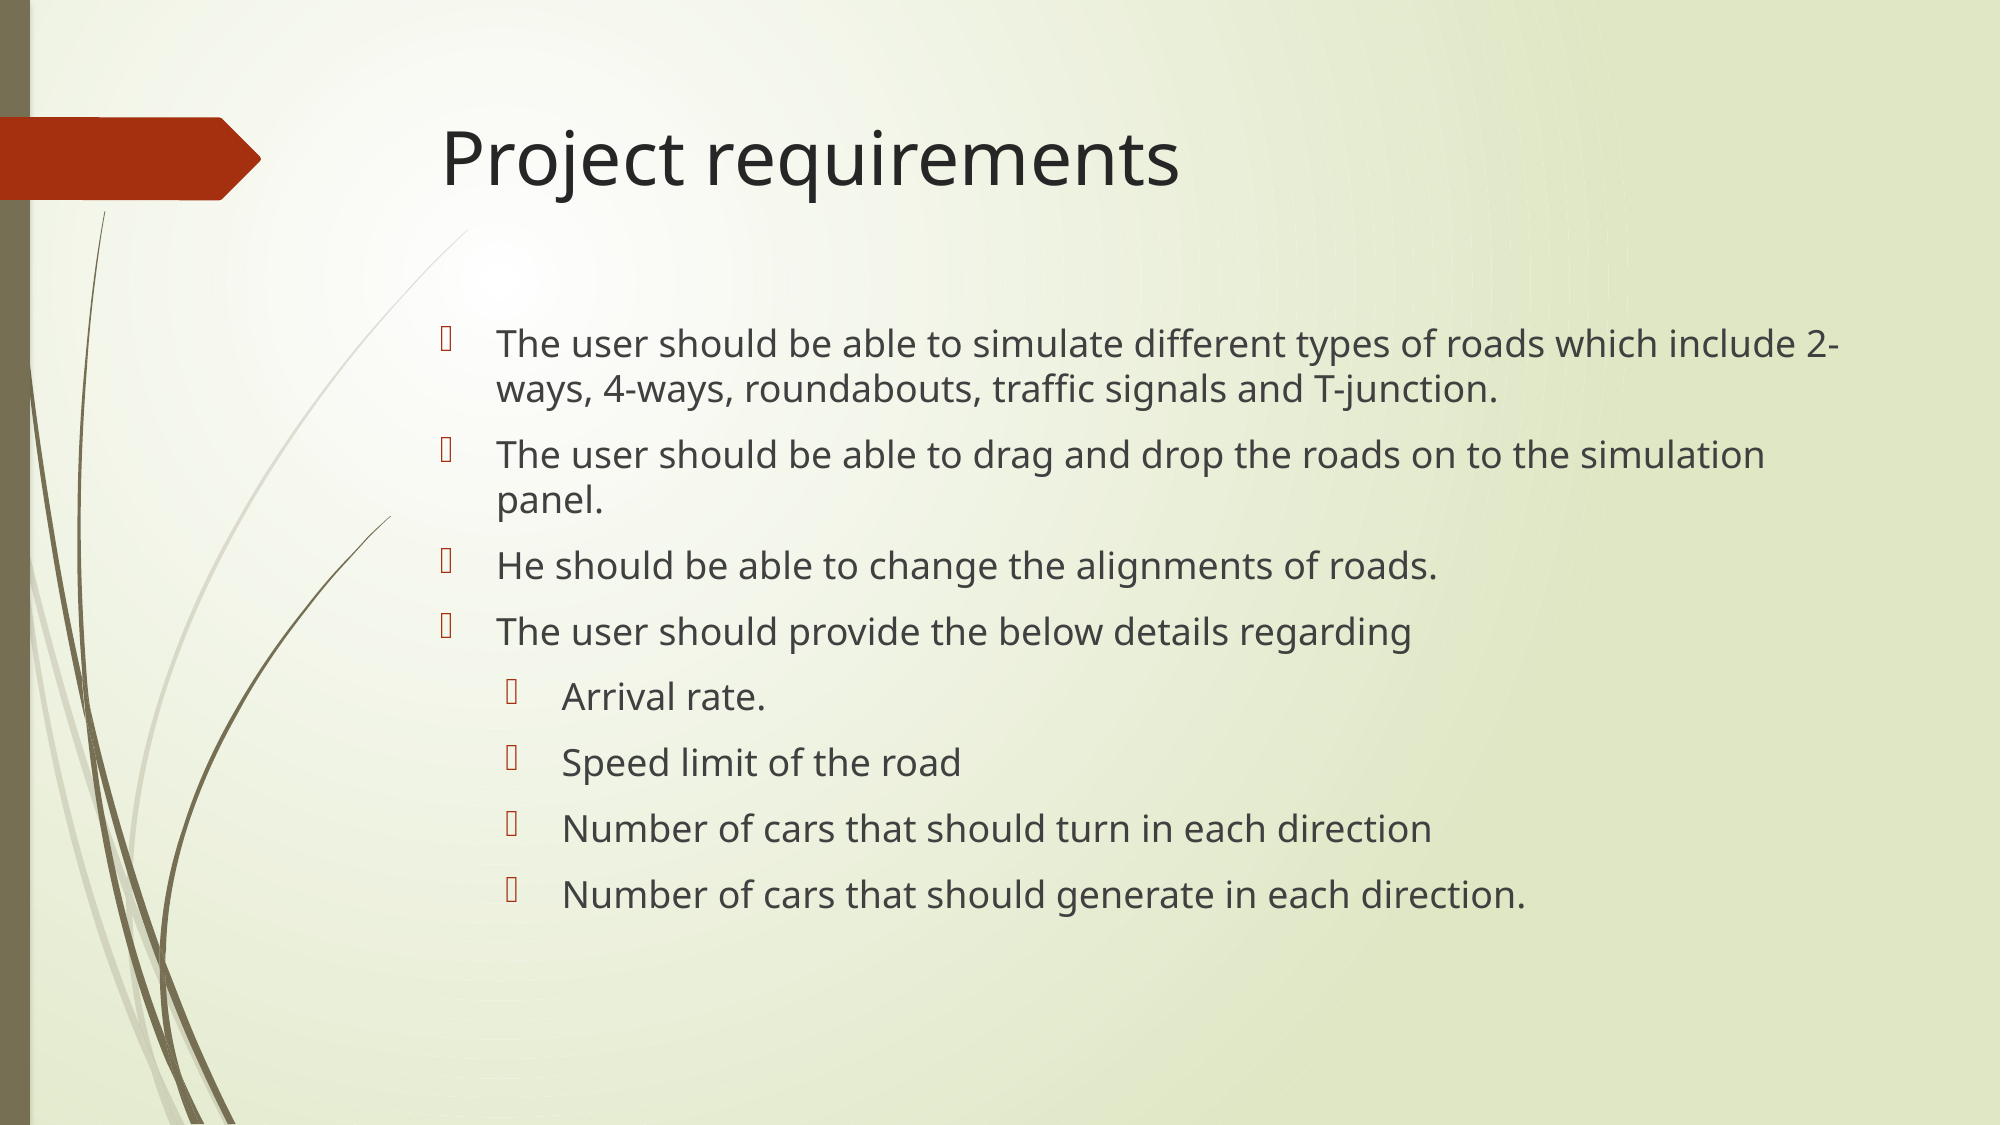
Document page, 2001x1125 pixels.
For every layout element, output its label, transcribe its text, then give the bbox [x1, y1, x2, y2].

title Project requirements [425, 102, 1888, 312]
list The user should be able to simulate different types of roads which include 2-ways, 4-ways, roundabouts, traffic signals and T-junction. The user should be able to drag and drop the roads on to the simulation panel. He should be able to change the alignments of roads. The user should provide the below details regarding Arrival rate. Speed limit of the road Number of cars that should turn in each direction Number of cars that should generate in each direction. [424, 312, 1888, 970]
